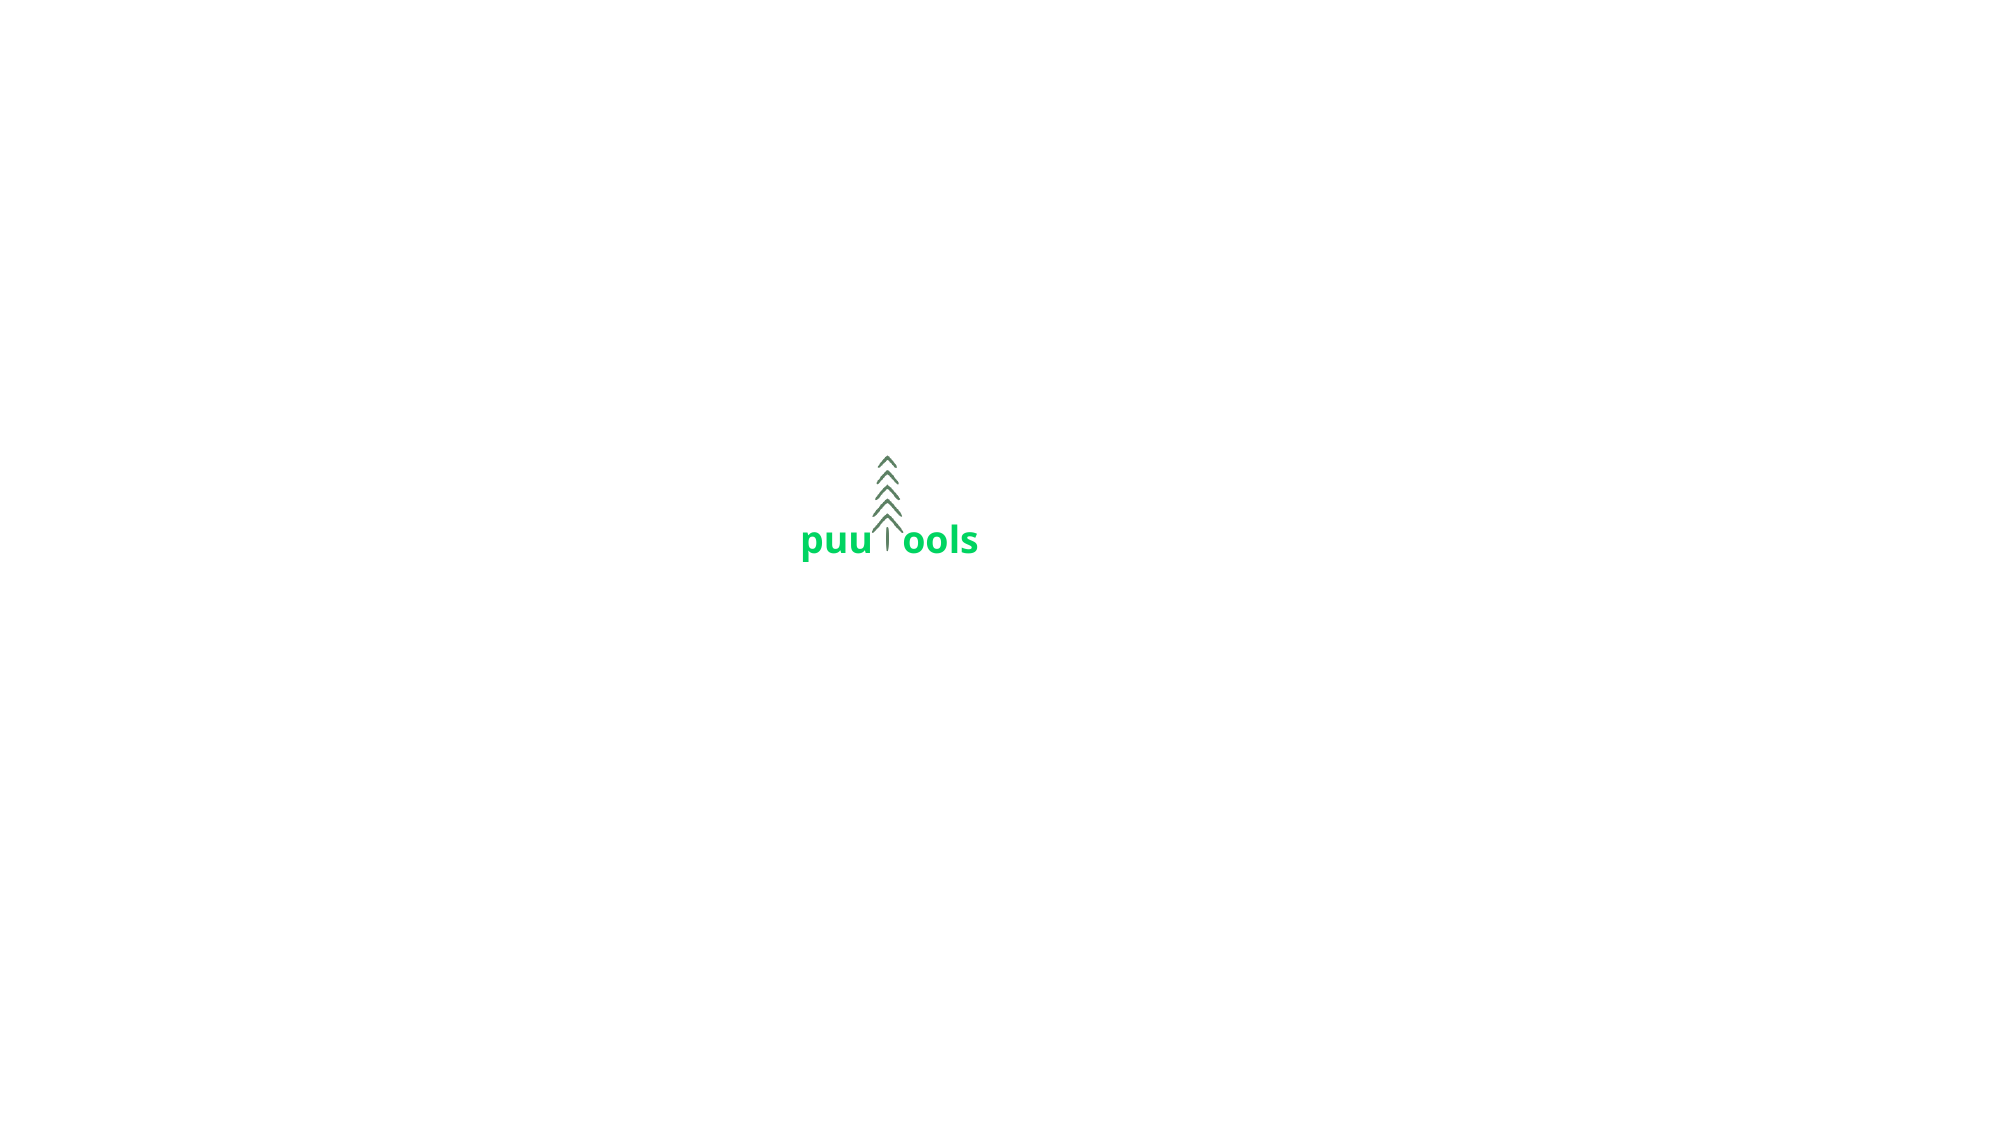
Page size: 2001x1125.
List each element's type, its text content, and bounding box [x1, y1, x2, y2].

text_box puu ools [785, 508, 995, 569]
picture [860, 445, 916, 563]
